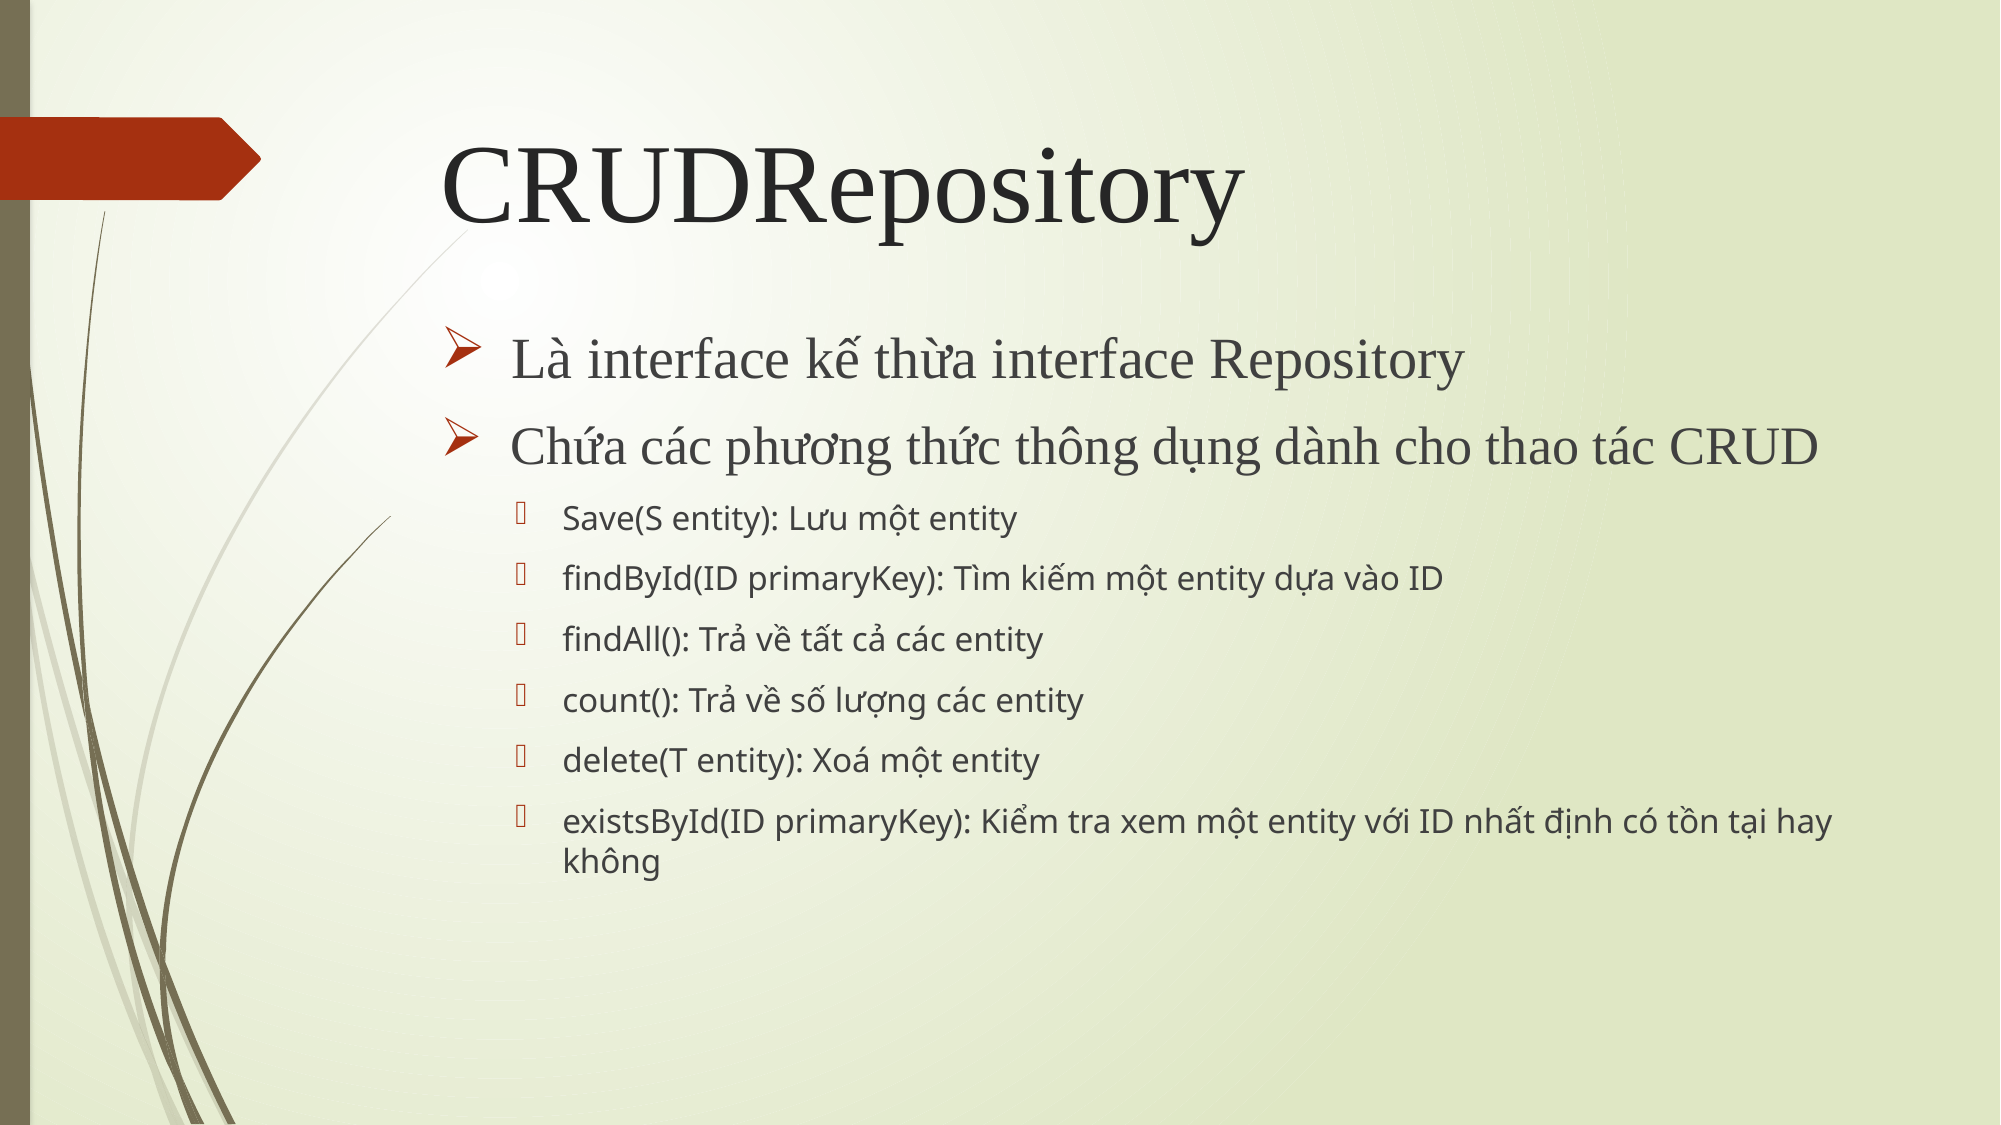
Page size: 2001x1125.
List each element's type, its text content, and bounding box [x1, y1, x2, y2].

title CRUDRepository [425, 102, 1888, 312]
text_box Là interface kế thừa interface Repository Chứa các phương thức thông dụng dành cho thao tác CRUD Save(S entity): Lưu một entity findById(ID primaryKey): Tìm kiếm một entity dựa vào ID findAll(): Trả về tất cả các entity count(): Trả về số lượng các entity delete(T entity): Xoá một entity existsById(ID primaryKey): Kiểm tra xem một entity với ID nhất định có tồn tại hay không [425, 312, 1888, 933]
